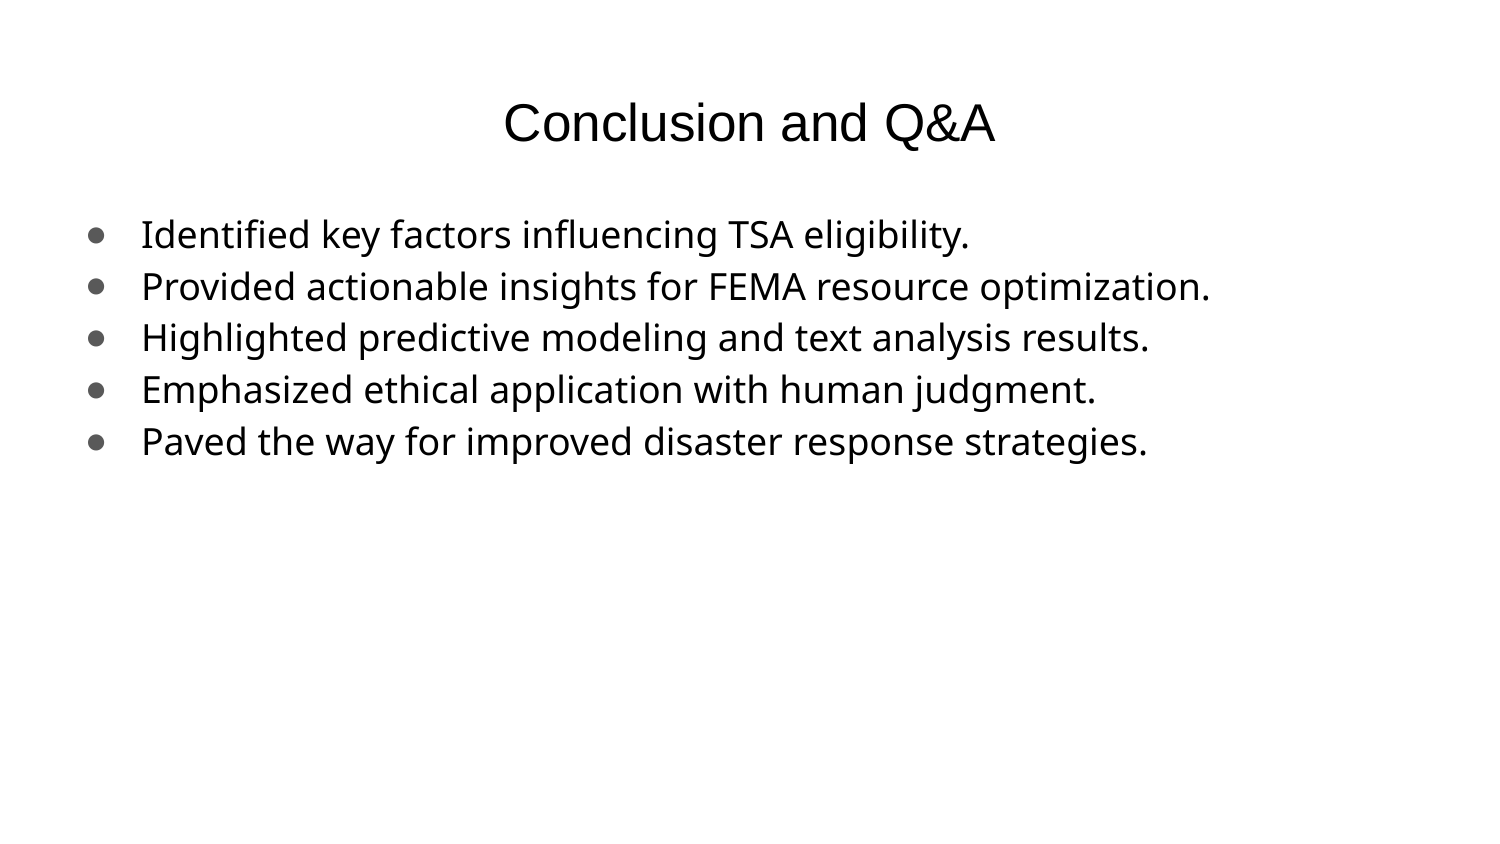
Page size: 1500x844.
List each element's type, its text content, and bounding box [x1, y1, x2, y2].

list Identified key factors influencing TSA eligibility. Provided actionable insights for FEMA resource optimization. Highlighted predictive modeling and text analysis results. Emphasized ethical application with human judgment. Paved the way for improved disaster response strategies. [51, 189, 1449, 750]
title Conclusion and Q&A [51, 72, 1449, 167]
